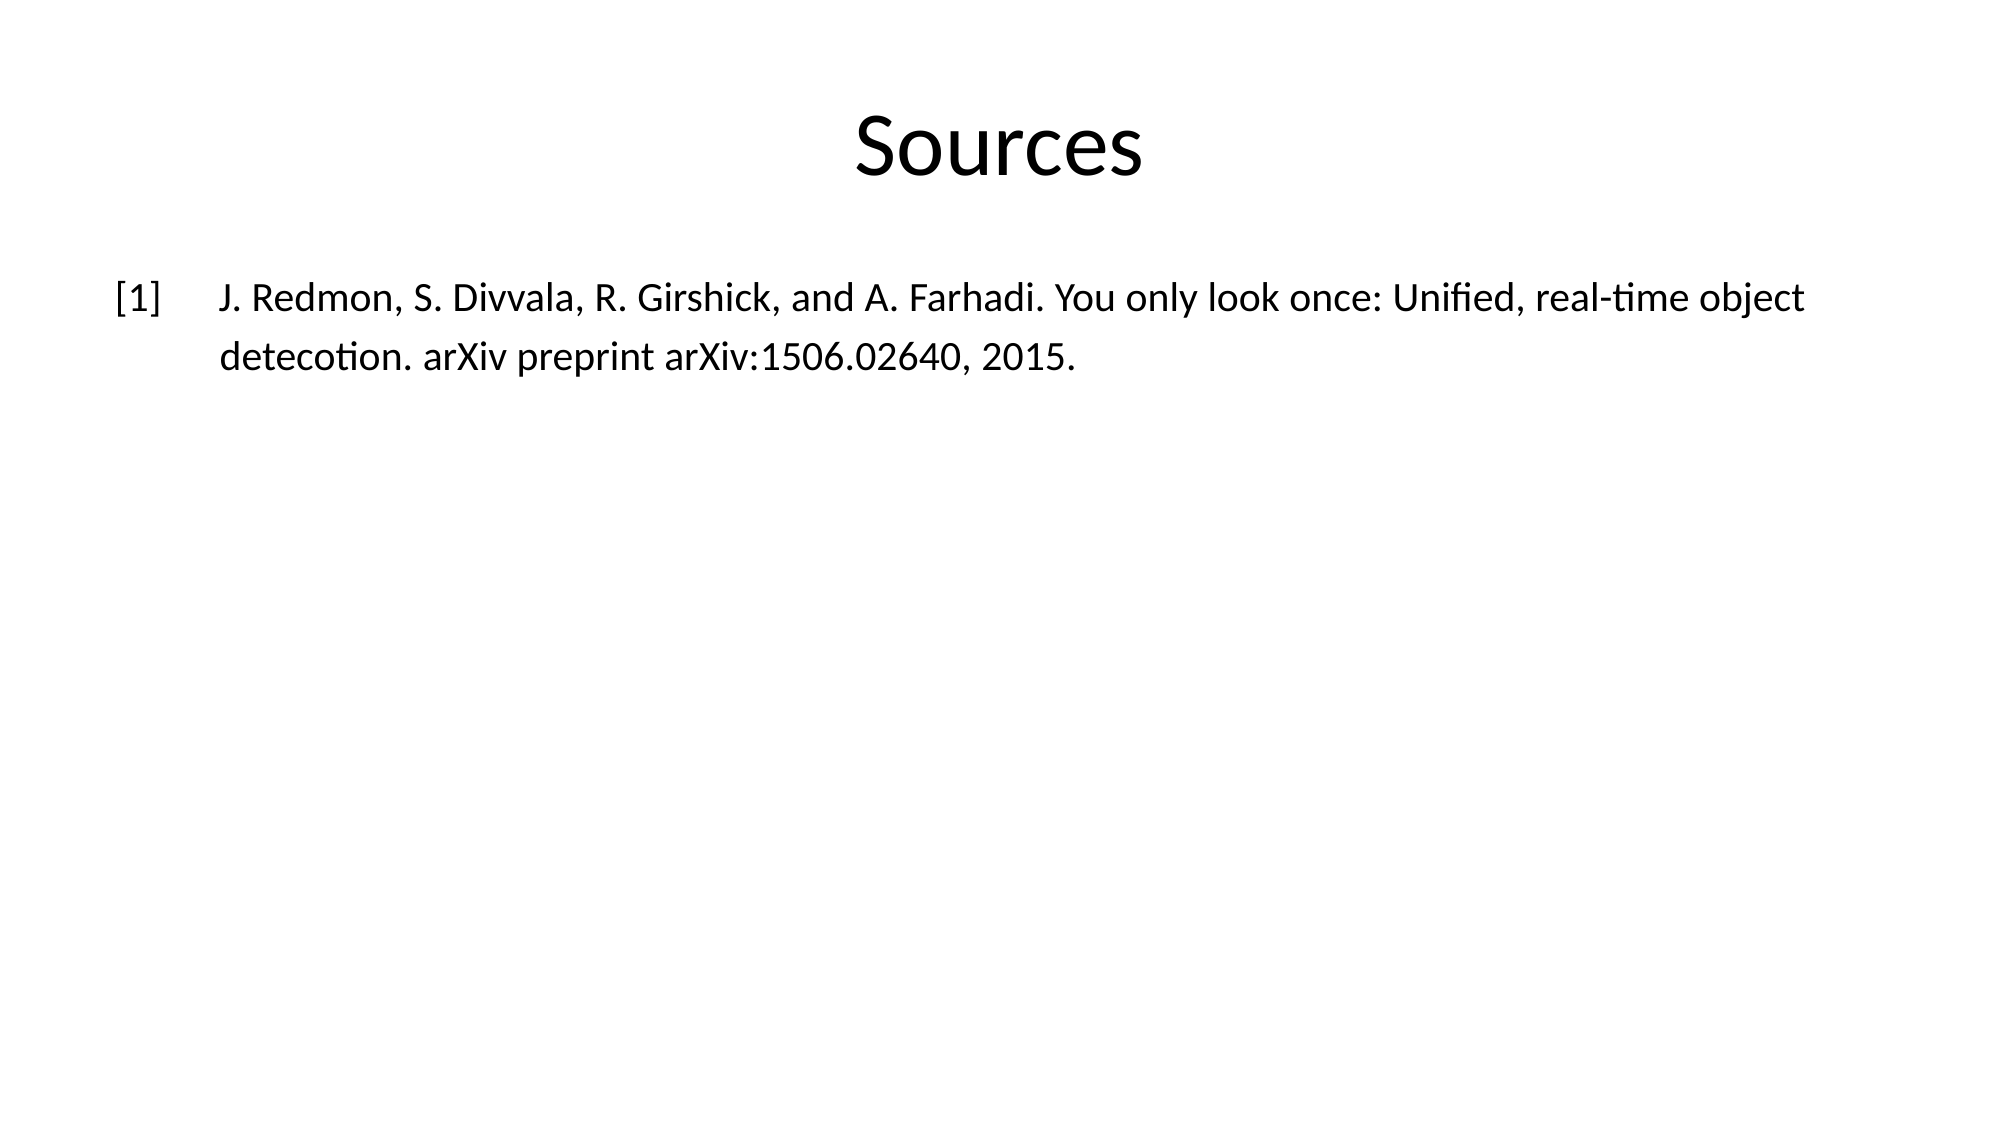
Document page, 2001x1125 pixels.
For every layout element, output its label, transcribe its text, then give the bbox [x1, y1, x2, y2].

list [1] J. Redmon, S. Divvala, R. Girshick, and A. Farhadi. You only look once: Unified, real-time object detecotion. arXiv preprint arXiv:1506.02640, 2015. [99, 262, 1900, 1005]
title Sources [99, 45, 1900, 233]
